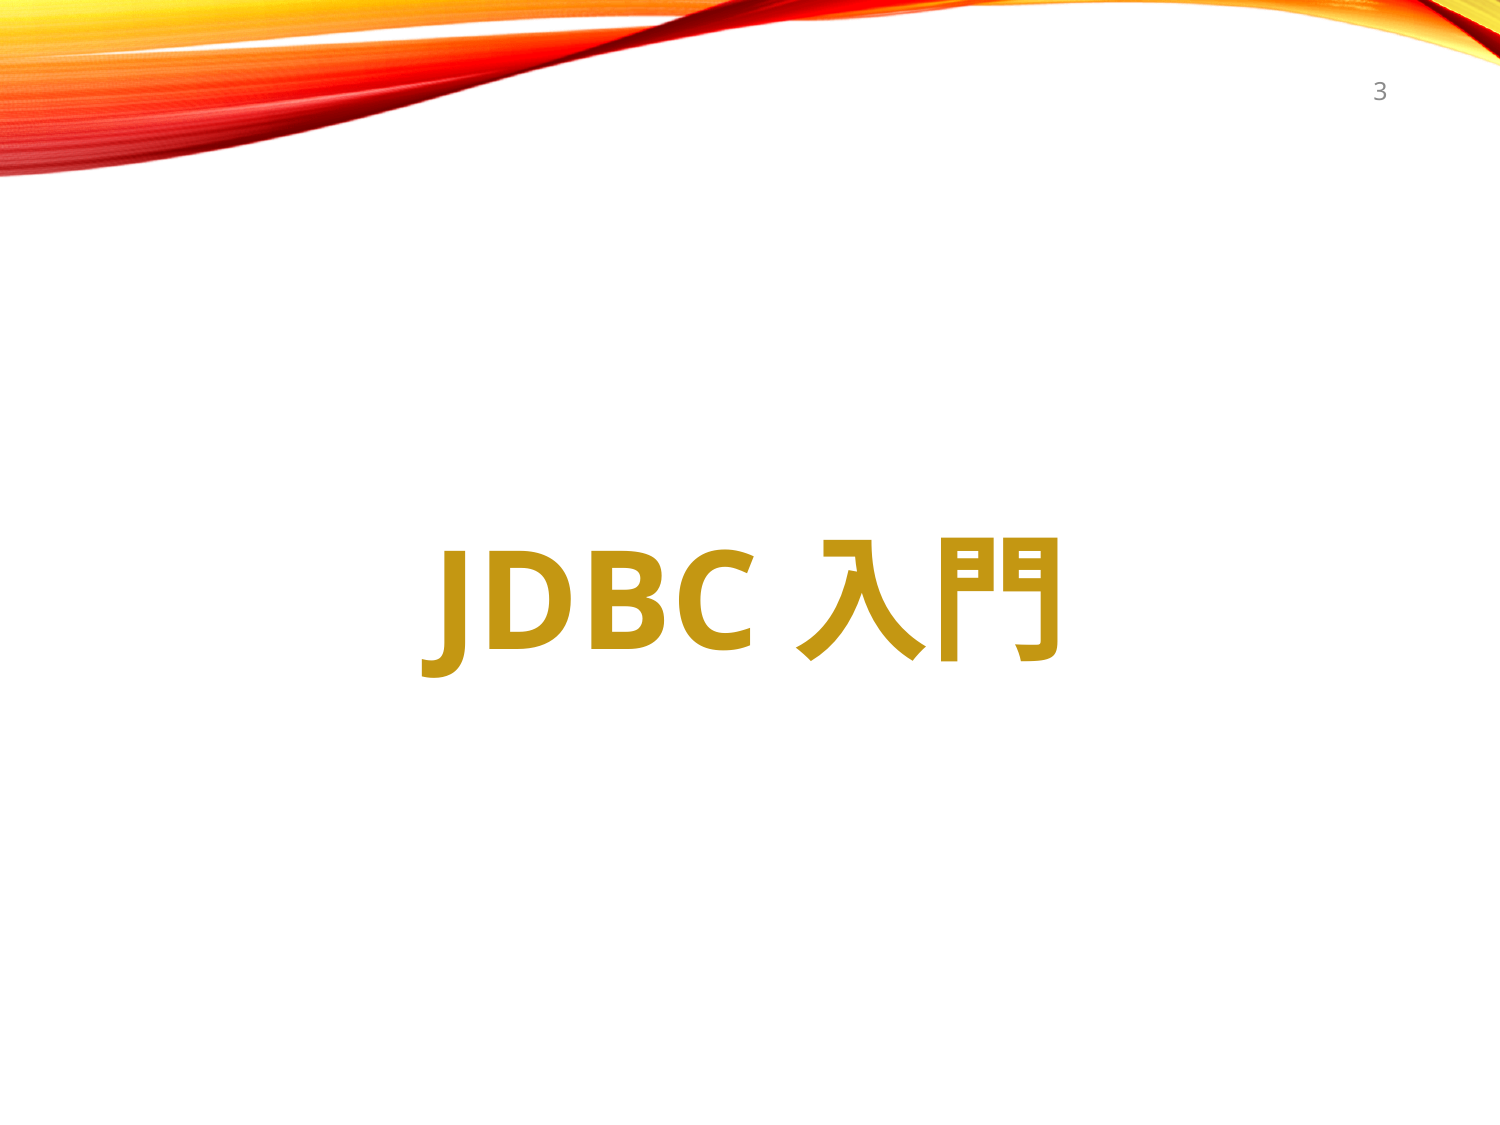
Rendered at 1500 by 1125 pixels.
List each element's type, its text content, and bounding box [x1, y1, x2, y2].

slide_number 3 [1078, 62, 1403, 123]
text_box JDBC入門 [0, 504, 1500, 685]
picture [0, 0, 1500, 178]
